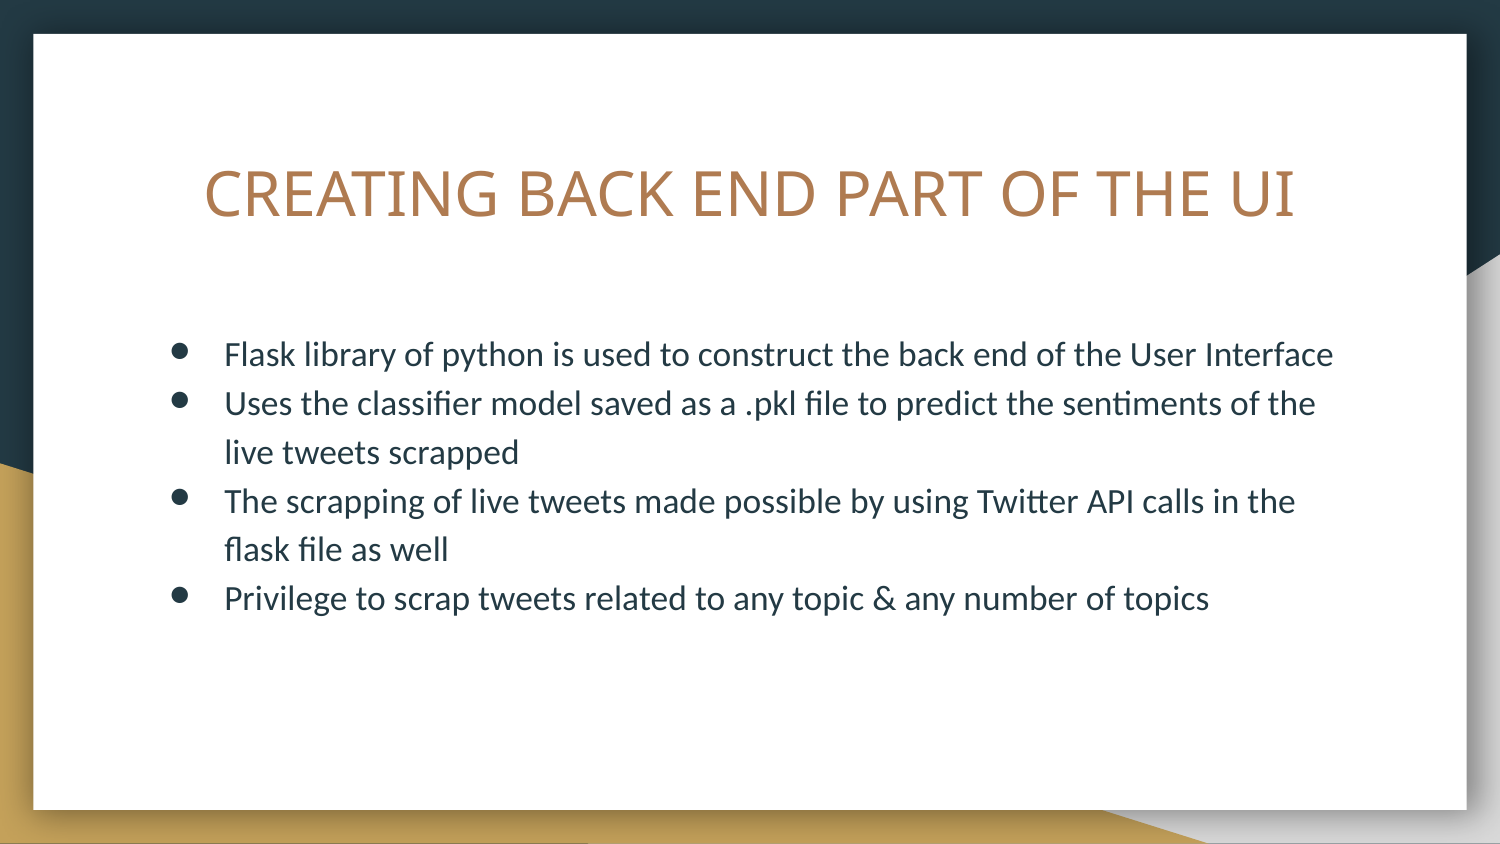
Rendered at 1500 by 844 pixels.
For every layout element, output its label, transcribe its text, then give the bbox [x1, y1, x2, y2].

list Flask library of python is used to construct the back end of the User Interface Uses the classifier model saved as a .pkl file to predict the sentiments of the live tweets scrapped The scrapping of live tweets made possible by using Twitter API calls in the flask file as well Privilege to scrap tweets related to any topic & any number of topics [134, 309, 1366, 729]
title CREATING BACK END PART OF THE UI [134, 138, 1366, 264]
